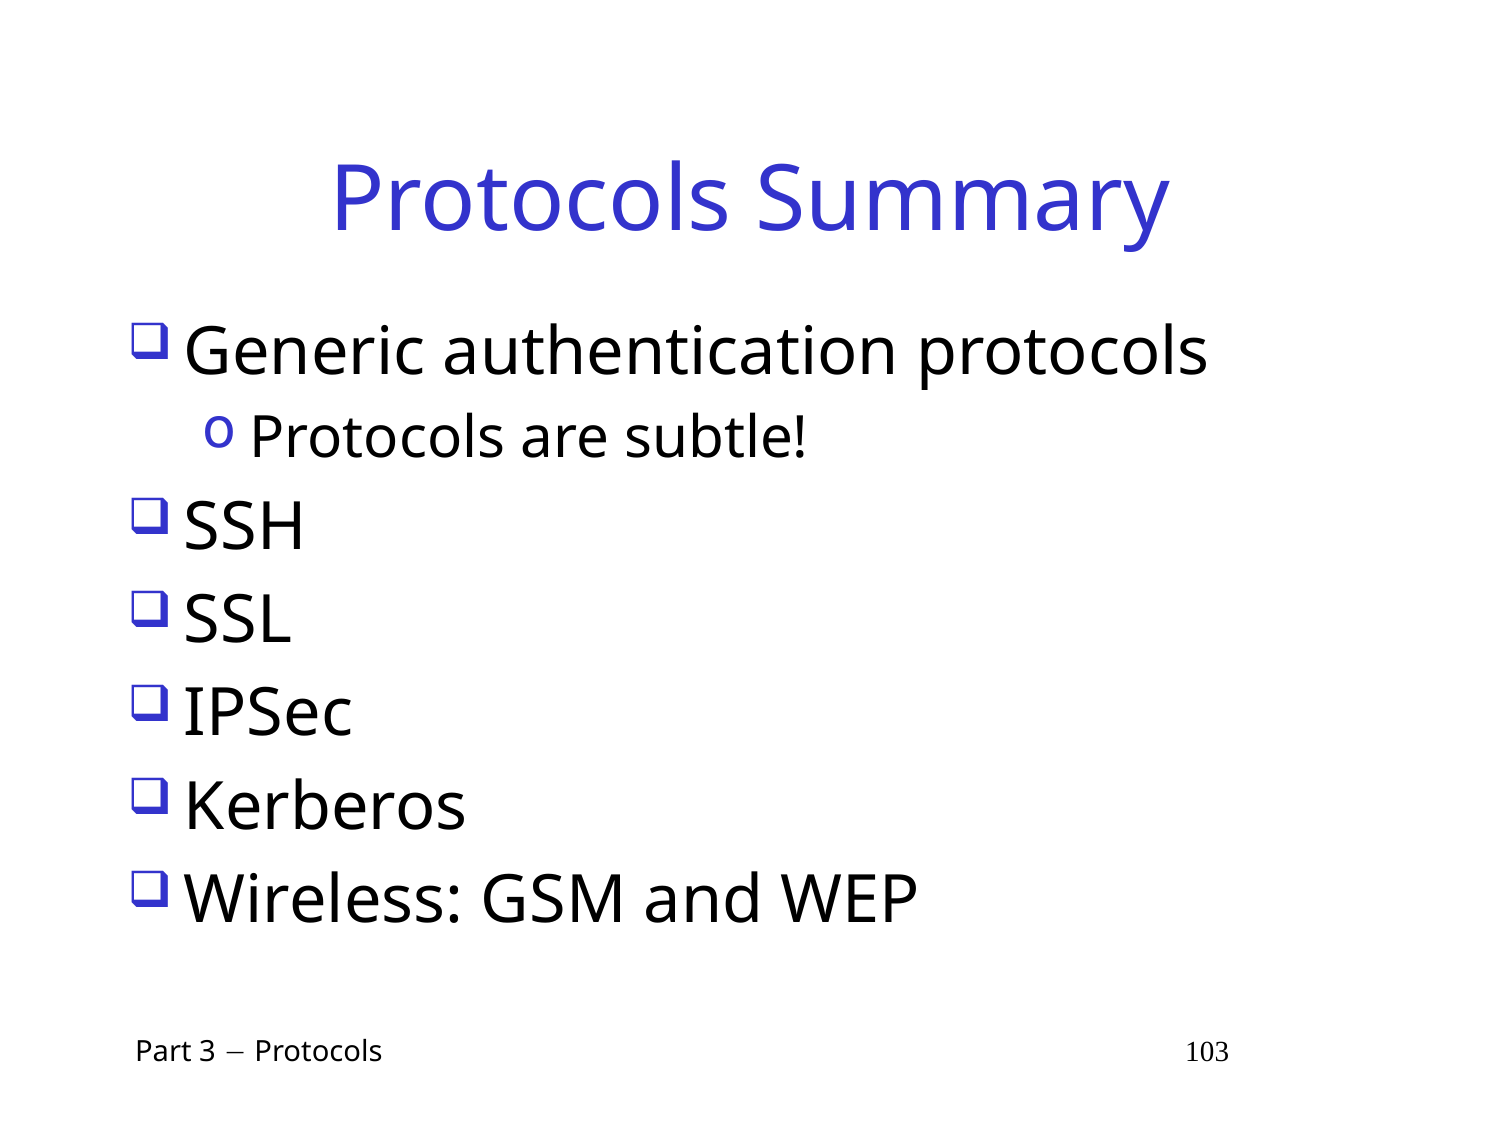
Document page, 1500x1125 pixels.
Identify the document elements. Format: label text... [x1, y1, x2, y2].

footer Part 3  Protocols 103 [112, 1024, 1401, 1101]
title Protocols Summary [112, 99, 1388, 288]
list Generic authentication protocols Protocols are subtle! SSH SSL IPSec Kerberos Wireless: GSM and WEP [112, 299, 1388, 976]
